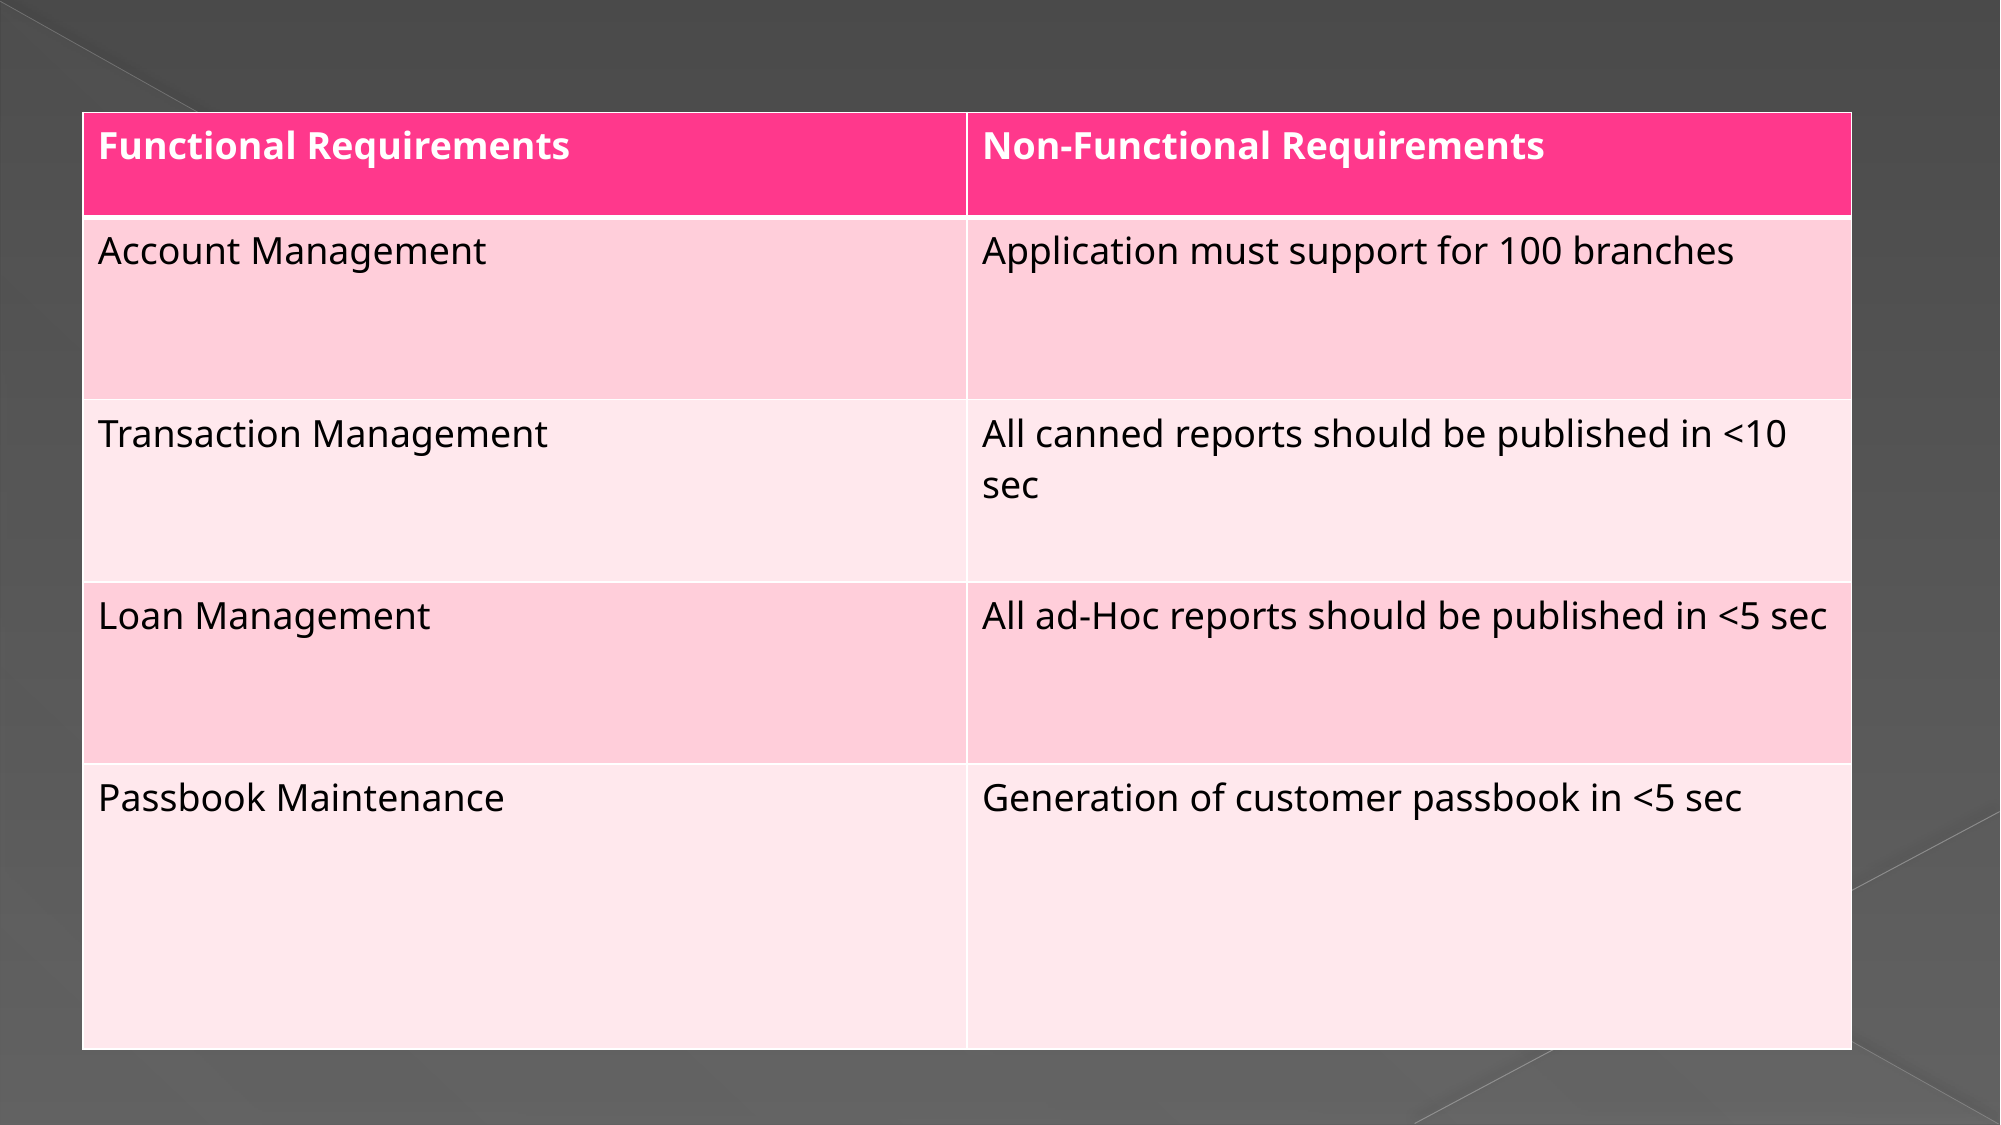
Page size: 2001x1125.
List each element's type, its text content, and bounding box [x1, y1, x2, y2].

table_cell Passbook Maintenance [84, 765, 966, 1048]
table_cell Transaction Management [84, 400, 966, 581]
table_header Functional Requirements [84, 113, 966, 215]
table_cell Account Management [84, 220, 966, 399]
table_cell All ad-Hoc reports should be published in <5 sec [968, 583, 1851, 763]
table_cell Generation of customer passbook in <5 sec [968, 765, 1851, 1048]
table_cell Application must support for 100 branches [968, 220, 1851, 399]
table_header Non-Functional Requirements [968, 113, 1851, 215]
table_cell Loan Management [84, 583, 966, 763]
table_cell All canned reports should be published in <10 sec [968, 400, 1851, 581]
